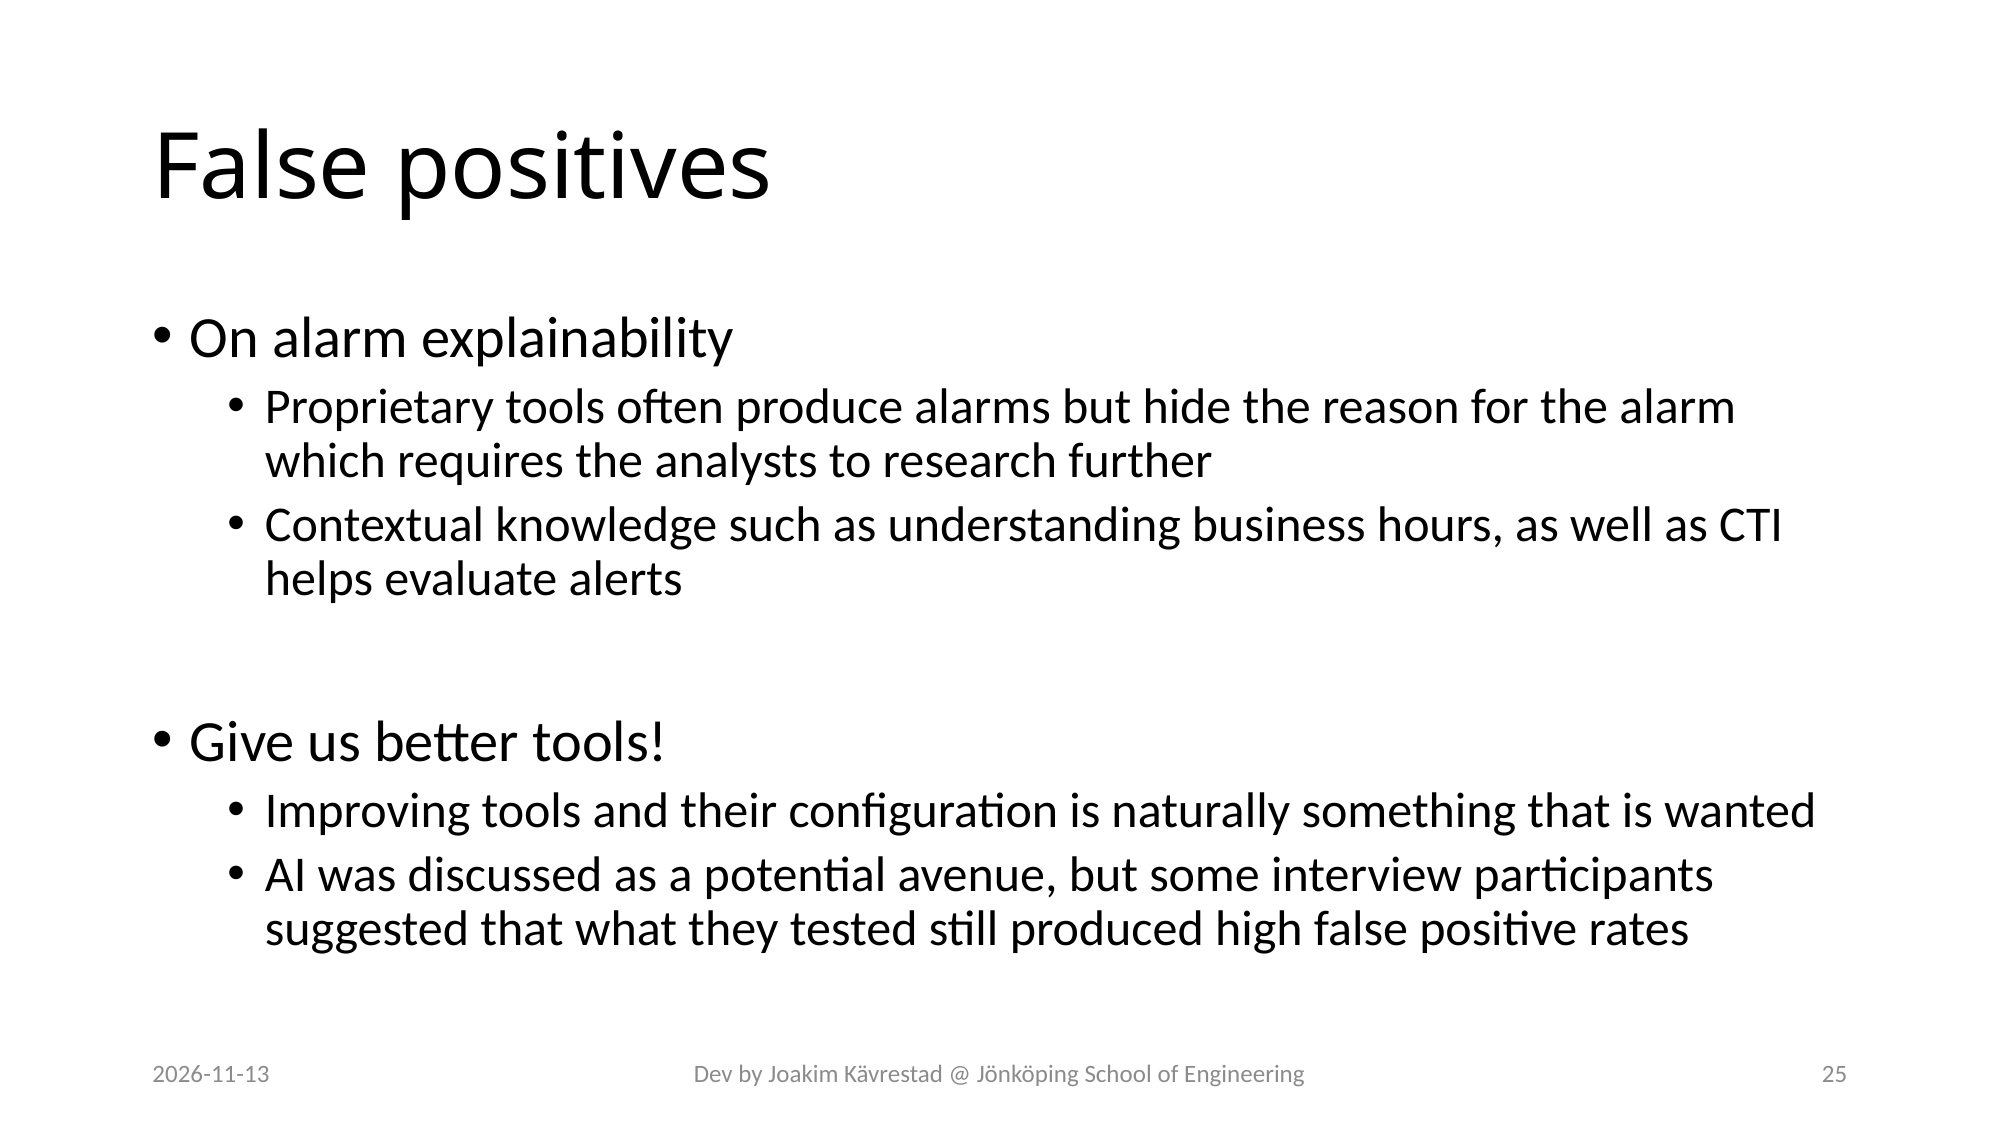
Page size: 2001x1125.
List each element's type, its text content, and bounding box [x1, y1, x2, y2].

title False positives [137, 59, 1863, 278]
slide_number 25 [1412, 1042, 1863, 1103]
list On alarm explainability Proprietary tools often produce alarms but hide the reason for the alarm which requires the analysts to research further Contextual knowledge such as understanding business hours, as well as CTI helps evaluate alerts Give us better tools! Improving tools and their configuration is naturally something that is wanted AI was discussed as a potential avenue, but some interview participants suggested that what they tested still produced high false positive rates [137, 299, 1863, 1014]
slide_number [137, 1042, 588, 1103]
footer Dev by Joakim Kävrestad @ Jönköping School of Engineering [662, 1042, 1338, 1103]
